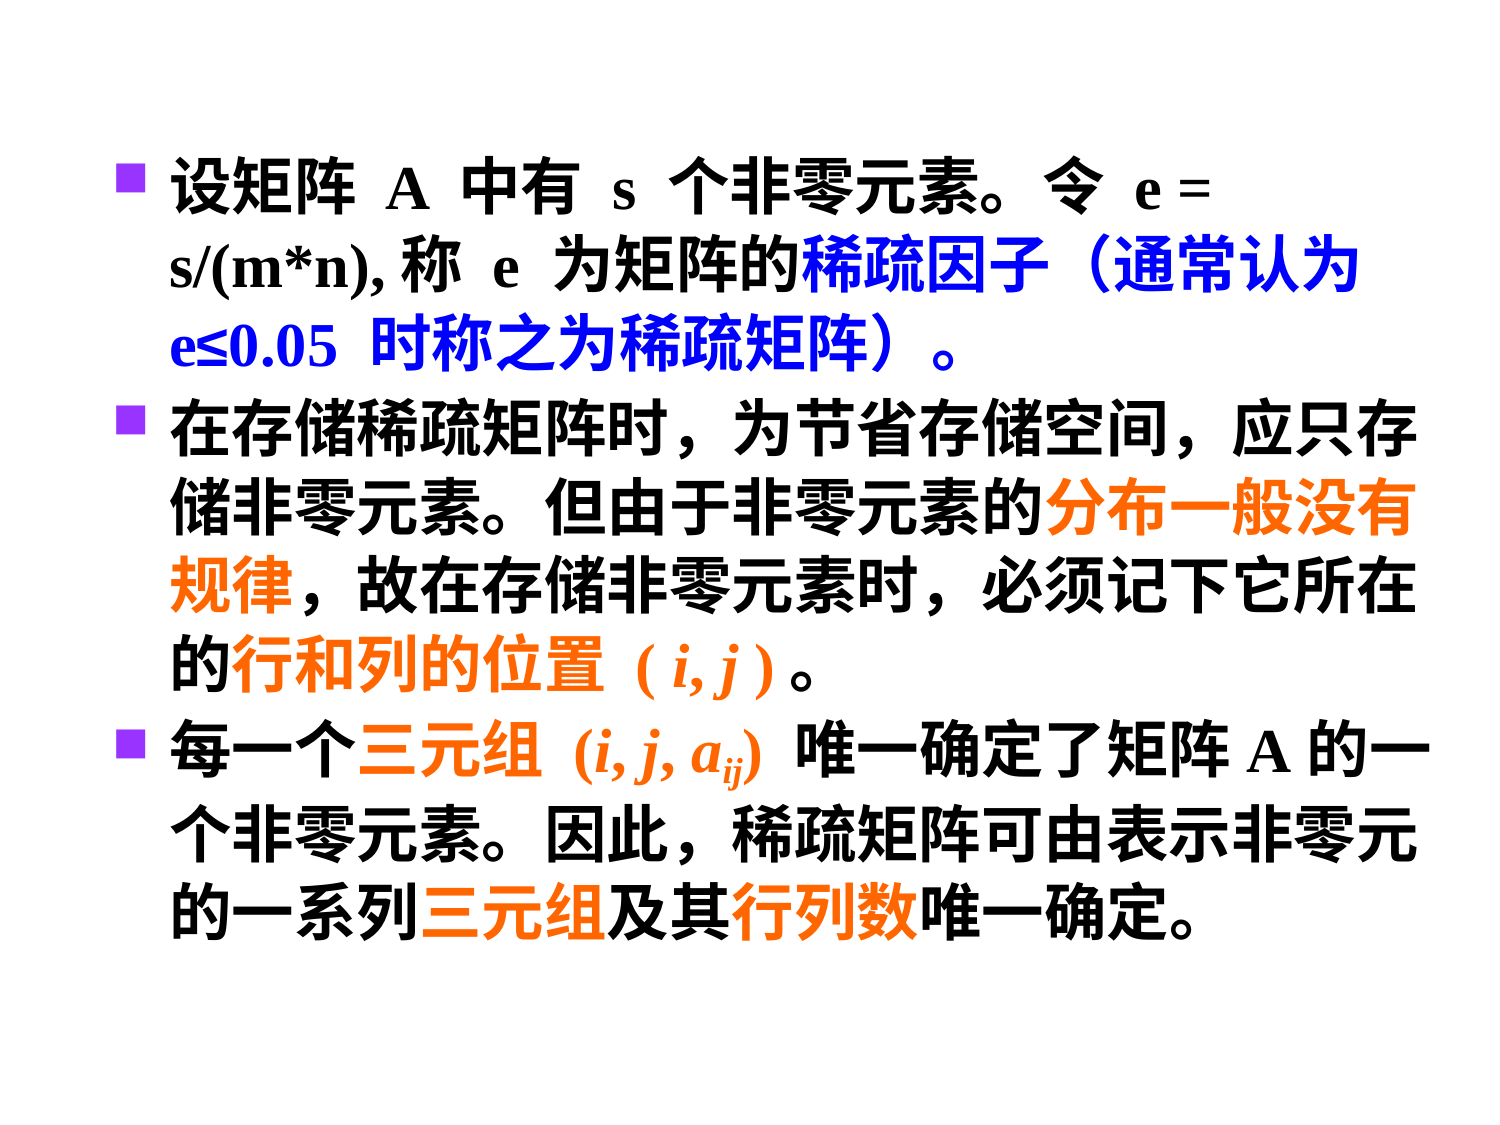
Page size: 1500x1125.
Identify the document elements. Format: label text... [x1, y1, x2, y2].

list 设矩阵 A 中有 s 个非零元素。令 e = s/(m*n),称 e 为矩阵的稀疏因子（通常认为 e≤0.05 时称之为稀疏矩阵）。 在存储稀疏矩阵时，为节省存储空间，应只存储非零元素。但由于非零元素的分布一般没有规律，故在存储非零元素时，必须记下它所在的行和列的位置 ( i, j )。 每一个三元组 (i, j, aij) 唯一确定了矩阵A的一个非零元素。因此，稀疏矩阵可由表示非零元的一系列三元组及其行列数唯一确定。 [97, 135, 1448, 999]
